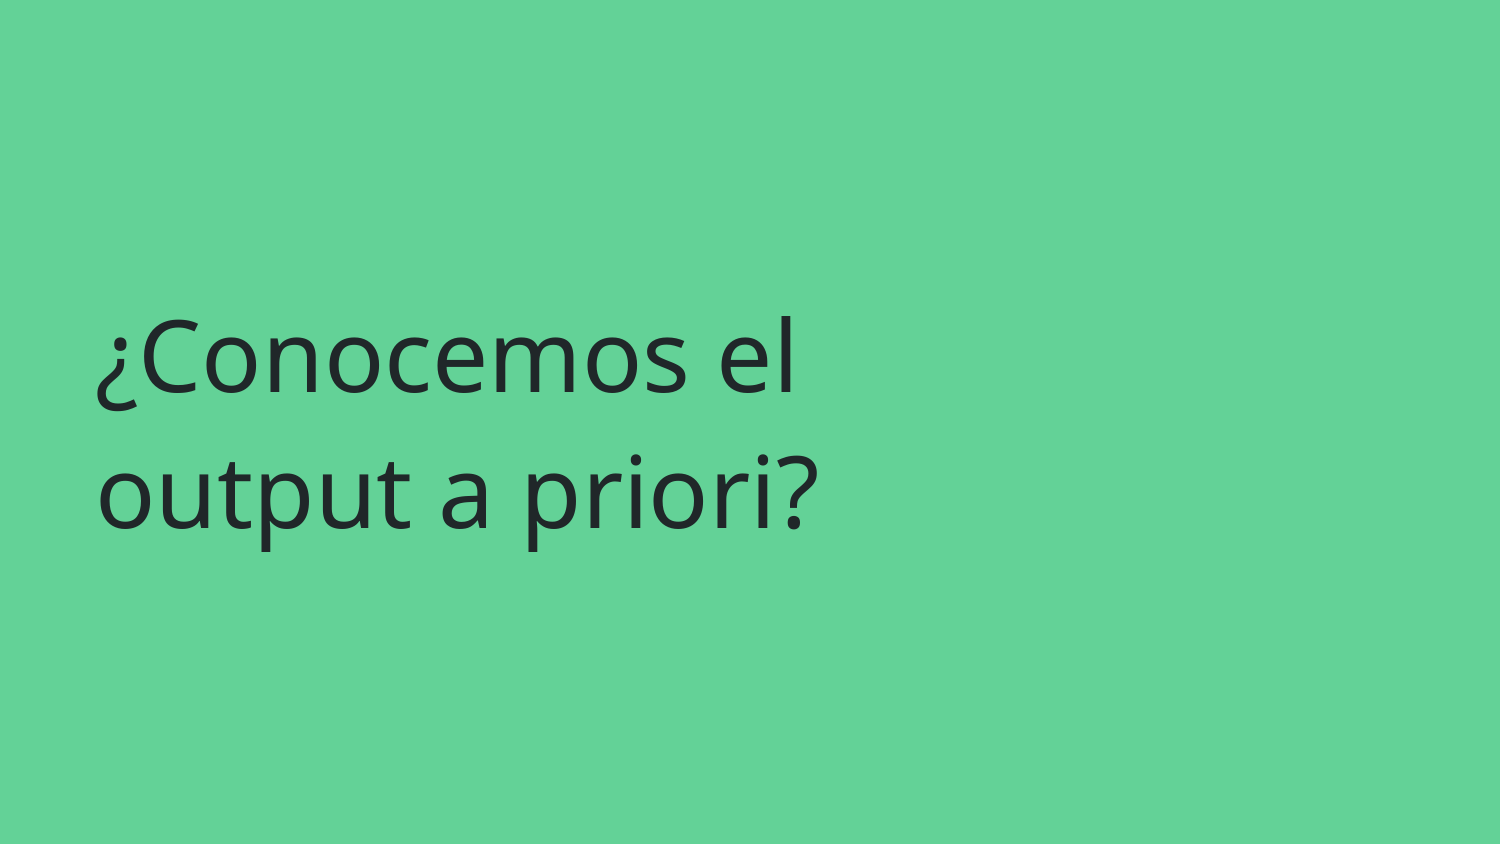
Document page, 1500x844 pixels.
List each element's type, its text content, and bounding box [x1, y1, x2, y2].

title ¿Conocemos el output a priori? [80, 86, 1032, 758]
